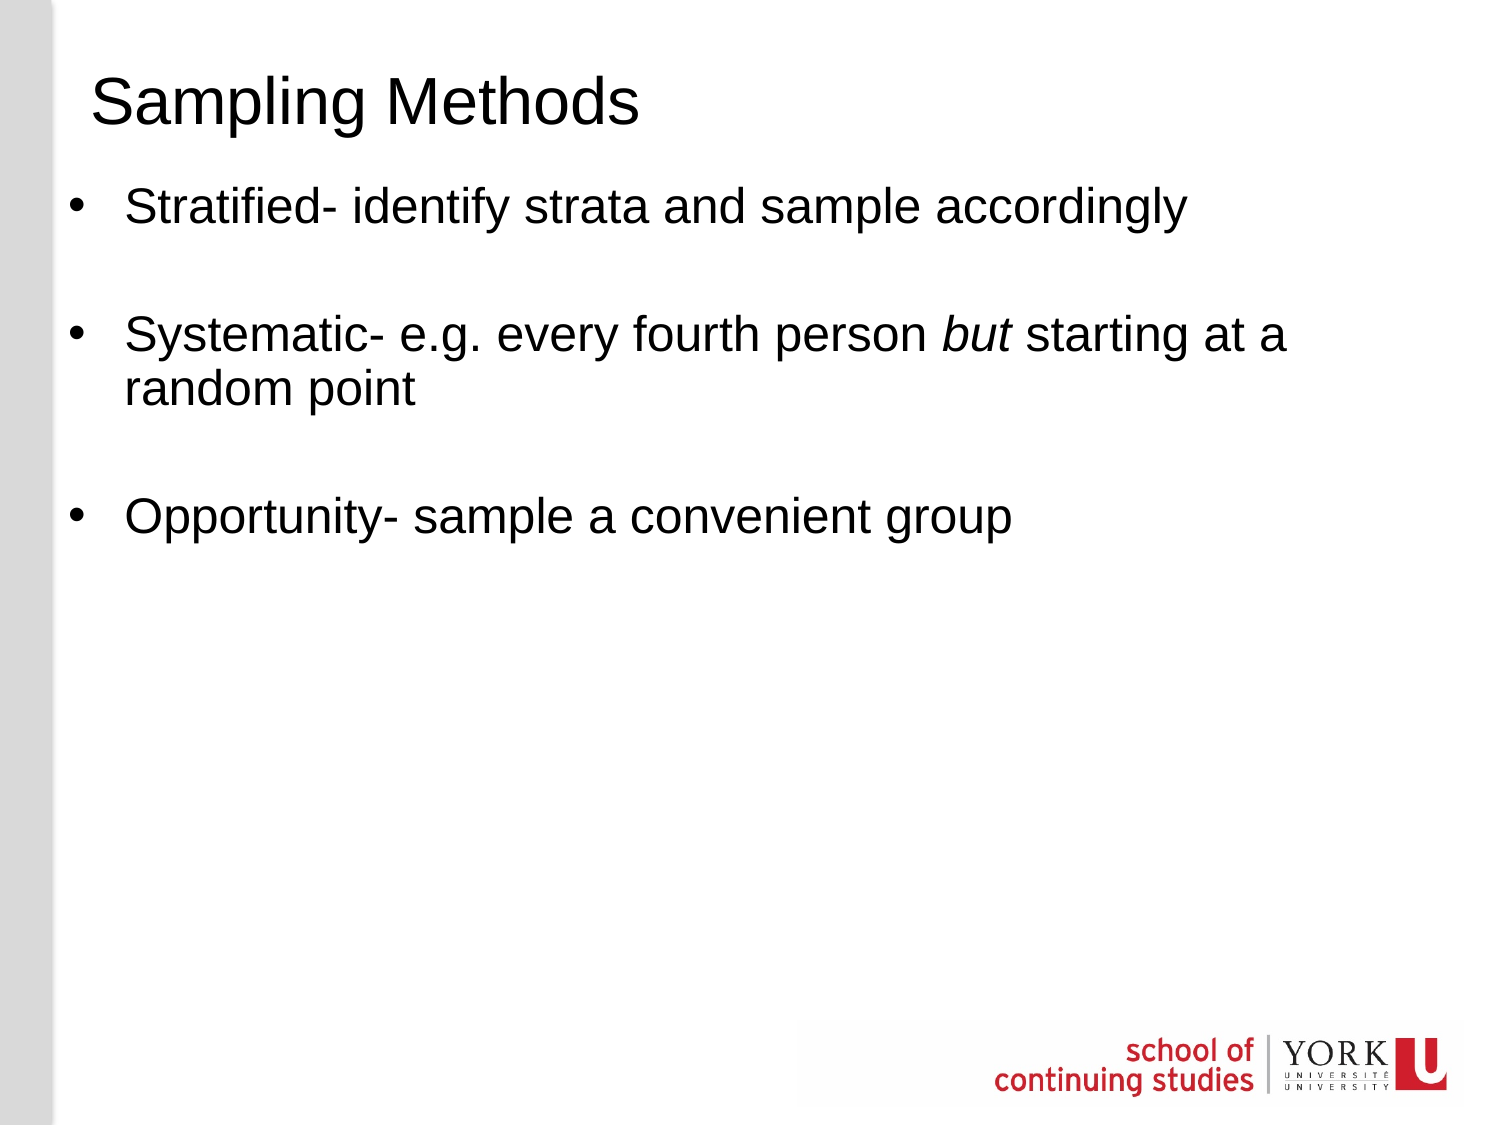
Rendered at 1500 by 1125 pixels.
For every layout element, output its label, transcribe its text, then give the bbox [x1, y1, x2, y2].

title Sampling Methods [75, 50, 1450, 172]
list Stratified- identify strata and sample accordingly Systematic- e.g. every fourth person but starting at a random point Opportunity- sample a convenient group [53, 172, 1479, 916]
picture [797, 1020, 1464, 1107]
